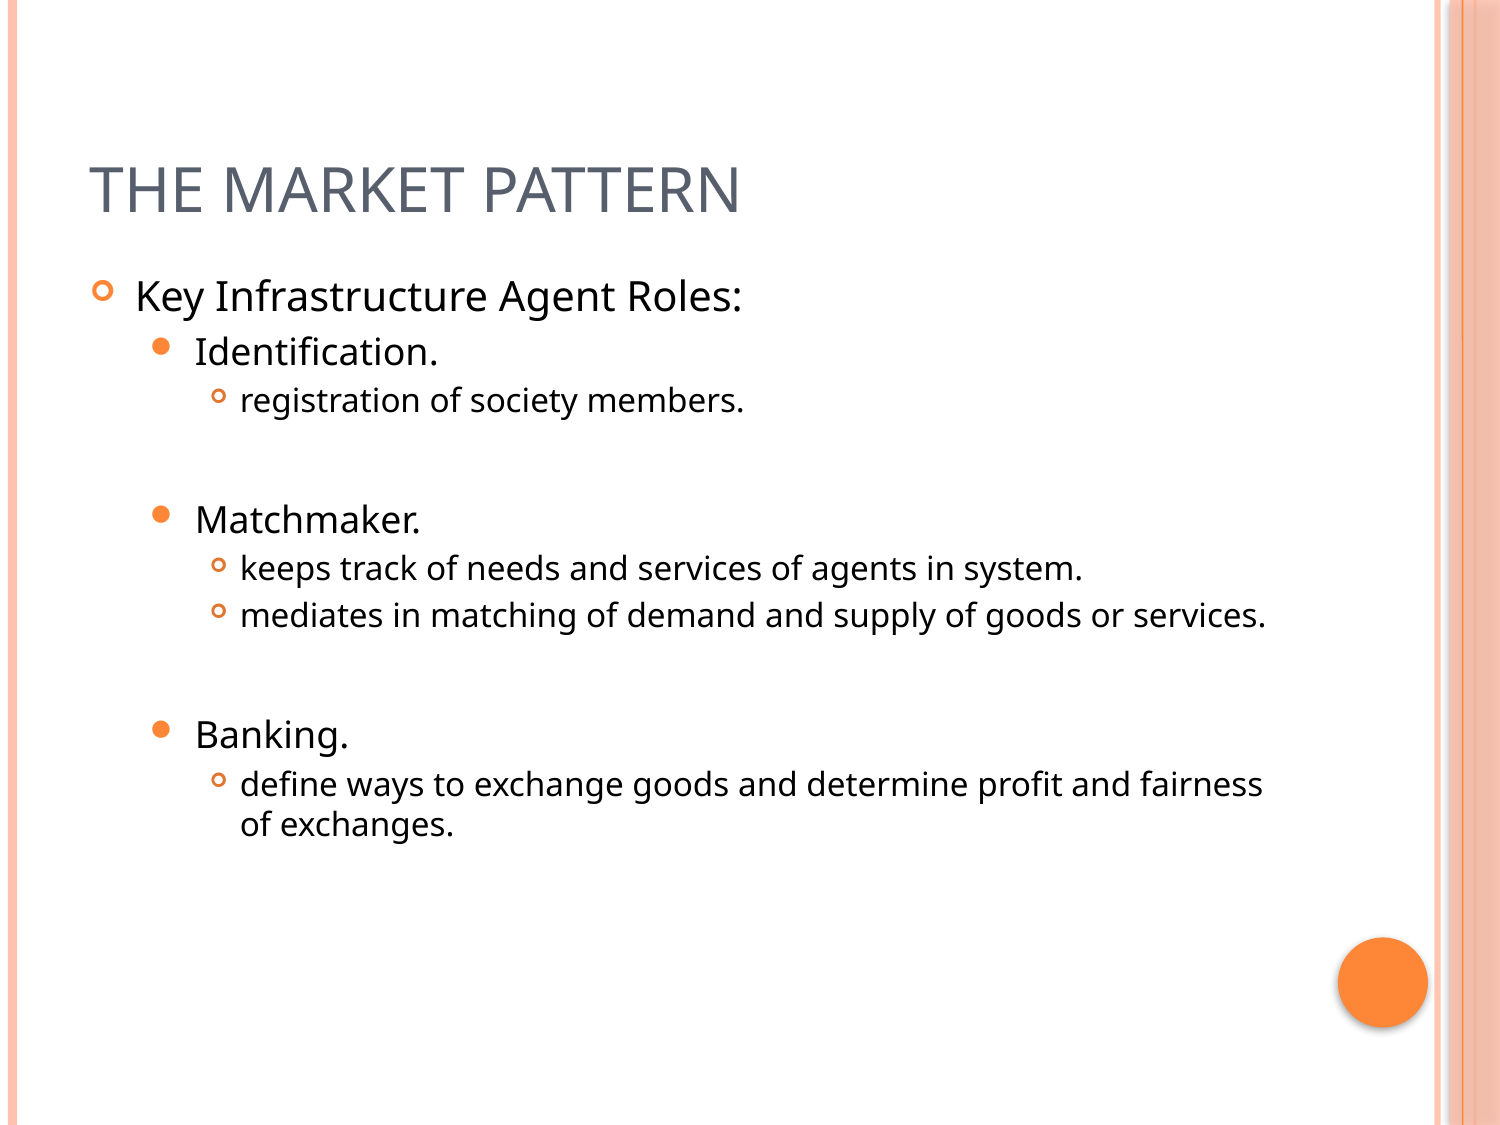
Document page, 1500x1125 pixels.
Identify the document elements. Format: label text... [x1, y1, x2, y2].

title The Market Pattern [75, 45, 1300, 233]
list Key Infrastructure Agent Roles: Identification. registration of society members. Matchmaker. keeps track of needs and services of agents in system. mediates in matching of demand and supply of goods or services. Banking. define ways to exchange goods and determine profit and fairness of exchanges. [75, 262, 1300, 1062]
